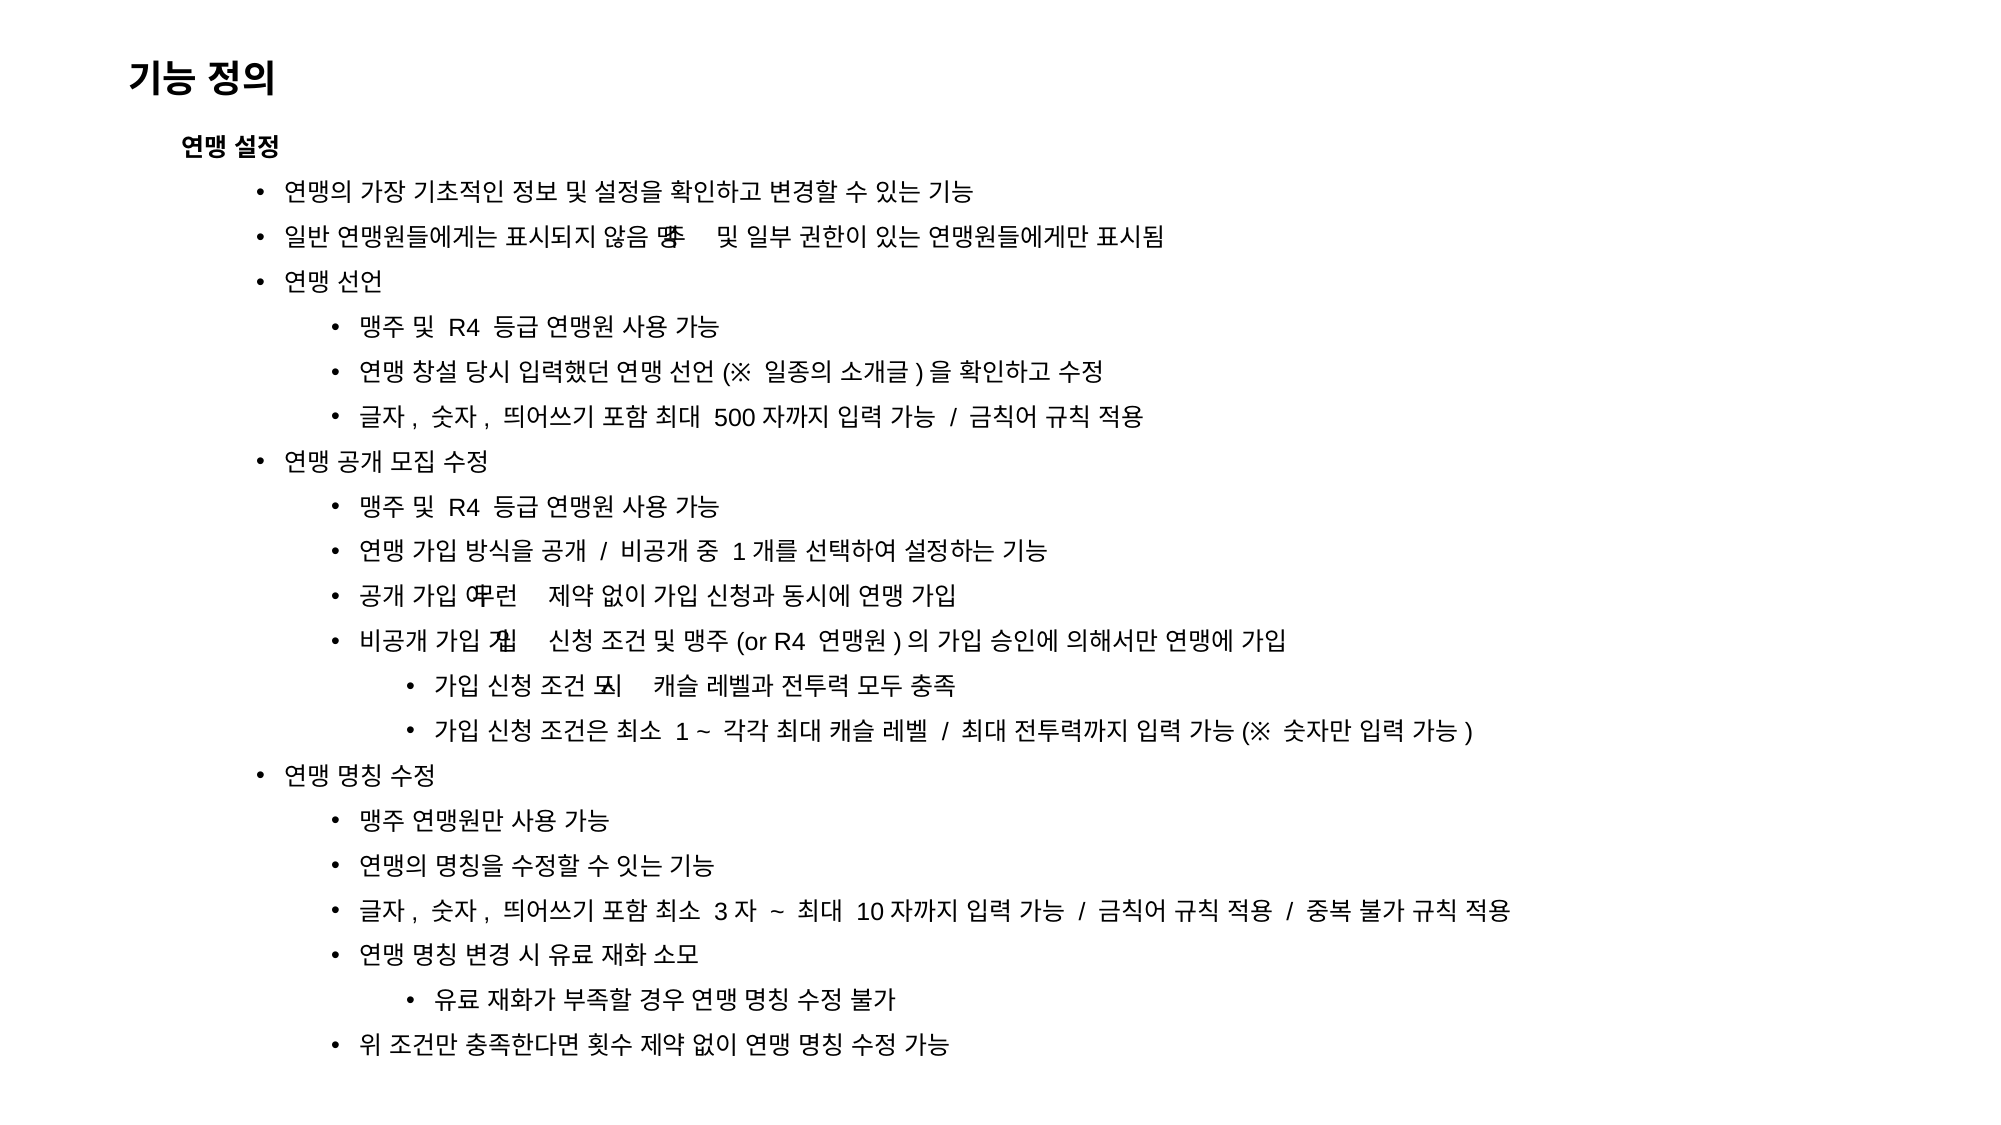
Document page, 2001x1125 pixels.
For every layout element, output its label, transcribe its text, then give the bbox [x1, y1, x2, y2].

text_box 기능 정의 [113, 47, 309, 108]
text_box 연맹 설정 연맹의 가장 기초적인 정보 및 설정을 확인하고 변경할 수 있는 기능 일반 연맹원들에게는 표시되지 않음 ➔ 맹주 및 일부 권한이 있는 연맹원들에게만 표시됨 연맹 선언 맹주 및 R4 등급 연맹원 사용 가능 연맹 창설 당시 입력했던 연맹 선언(※ 일종의 소개글)을 확인하고 수정 글자, 숫자, 띄어쓰기 포함 최대 500자까지 입력 가능 / 금칙어 규칙 적용 연맹 공개 모집 수정 맹주 및 R4 등급 연맹원 사용 가능 연맹 가입 방식을 공개 / 비공개 중 1개를 선택하여 설정하는 기능 공개 가입 ➔ 아무런 제약 없이 가입 신청과 동시에 연맹 가입 비공개 가입 ➔ 가입 신청 조건 및 맹주(or R4 연맹원)의 가입 승인에 의해서만 연맹에 가입 가입 신청 조건 ➔ 도시 캐슬 레벨과 전투력 모두 충족 가입 신청 조건은 최소 1 ~ 각각 최대 캐슬 레벨 / 최대 전투력까지 입력 가능(※ 숫자만 입력 가능) 연맹 명칭 수정 맹주 연맹원만 사용 가능 연맹의 명칭을 수정할 수 잇는 기능 글자, 숫자, 띄어쓰기 포함 최소 3자 ~ 최대 10자까지 입력 가능 / 금칙어 규칙 적용 / 중복 불가 규칙 적용 연맹 명칭 변경 시 유료 재화 소모 유료 재화가 부족할 경우 연맹 명칭 수정 불가 위 조건만 충족한다면 횟수 제약 없이 연맹 명칭 수정 가능 [166, 109, 2000, 1079]
